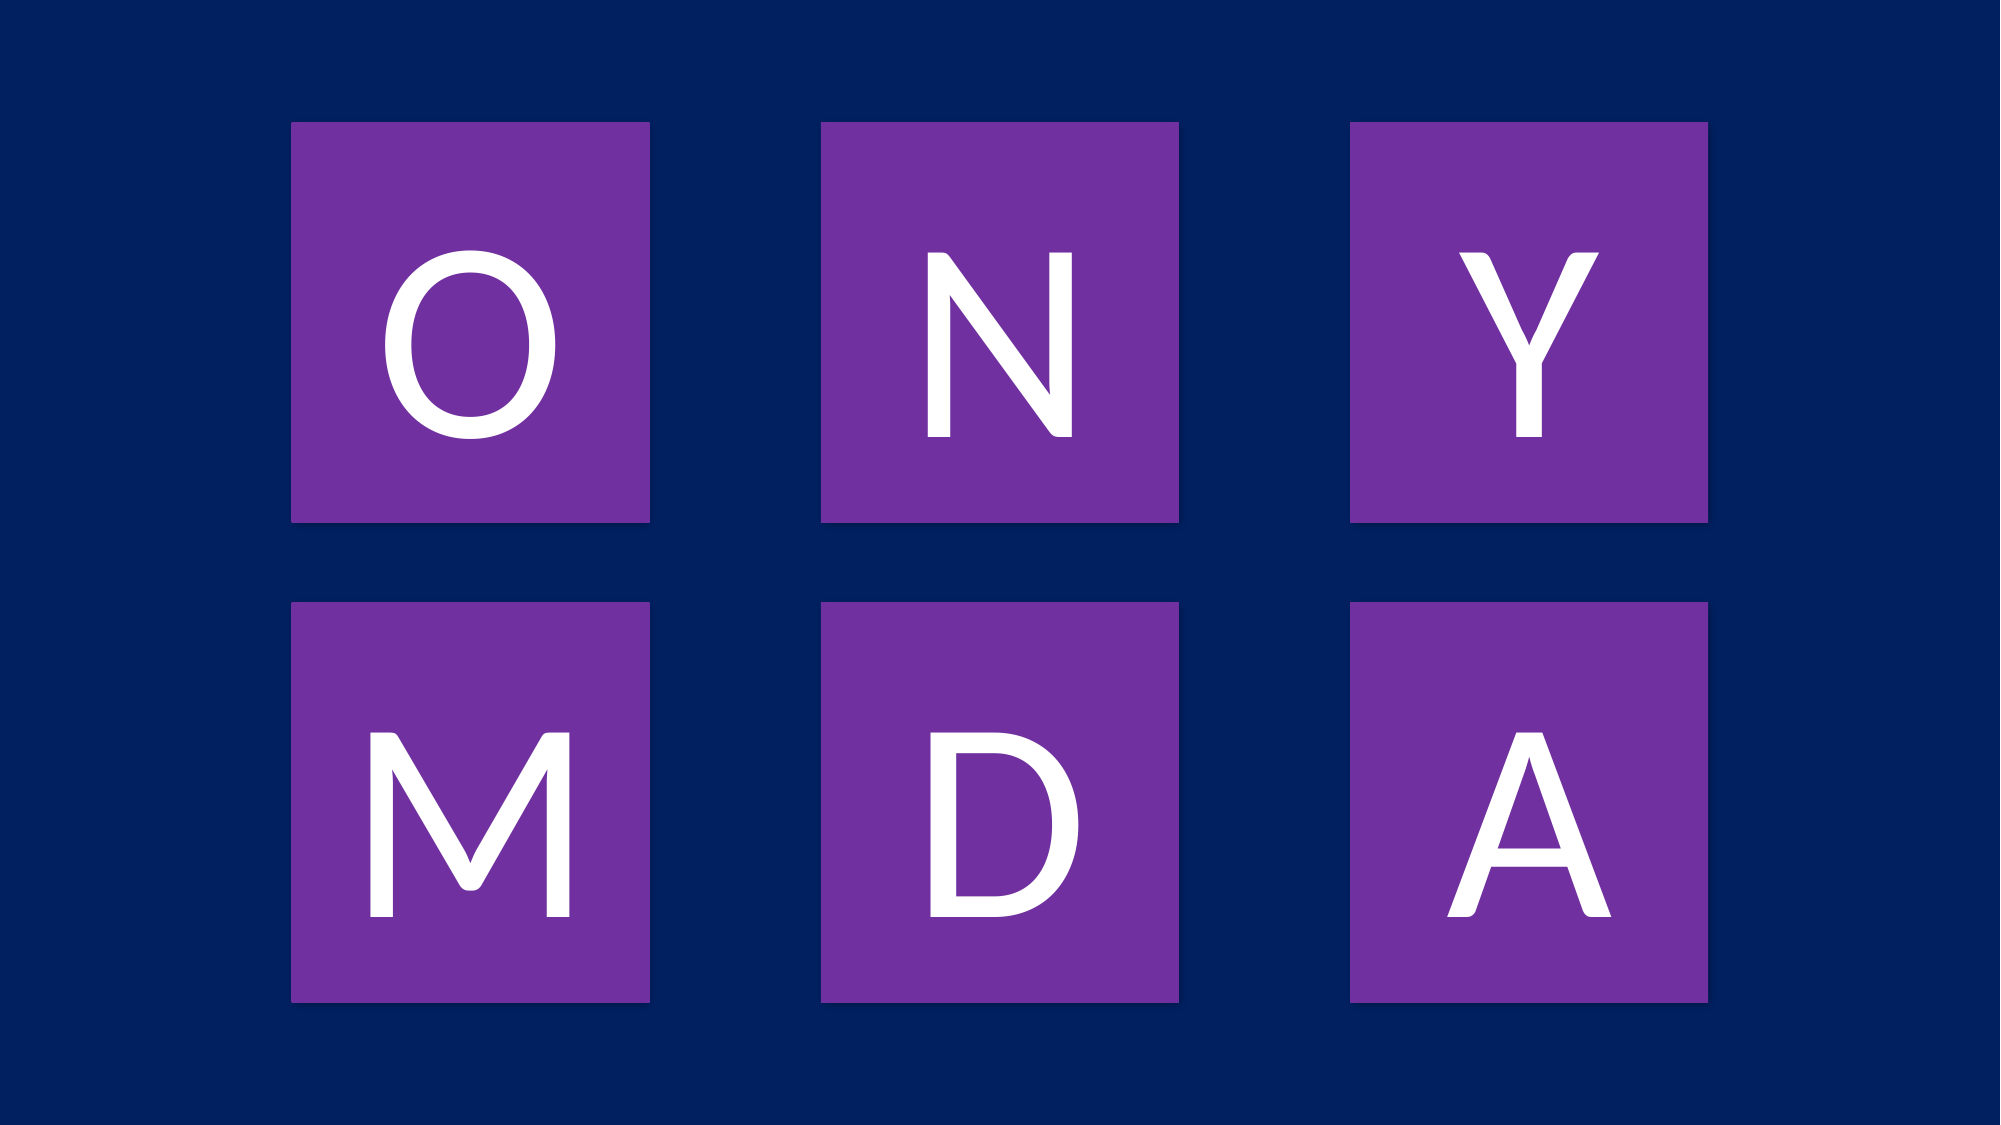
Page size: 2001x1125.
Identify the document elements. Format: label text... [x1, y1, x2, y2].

text_box A [1349, 601, 1709, 1004]
text_box M [291, 601, 651, 1004]
text_box N [820, 121, 1180, 524]
text_box Y [1349, 121, 1709, 524]
text_box D [820, 601, 1180, 1004]
text_box O [291, 121, 651, 524]
